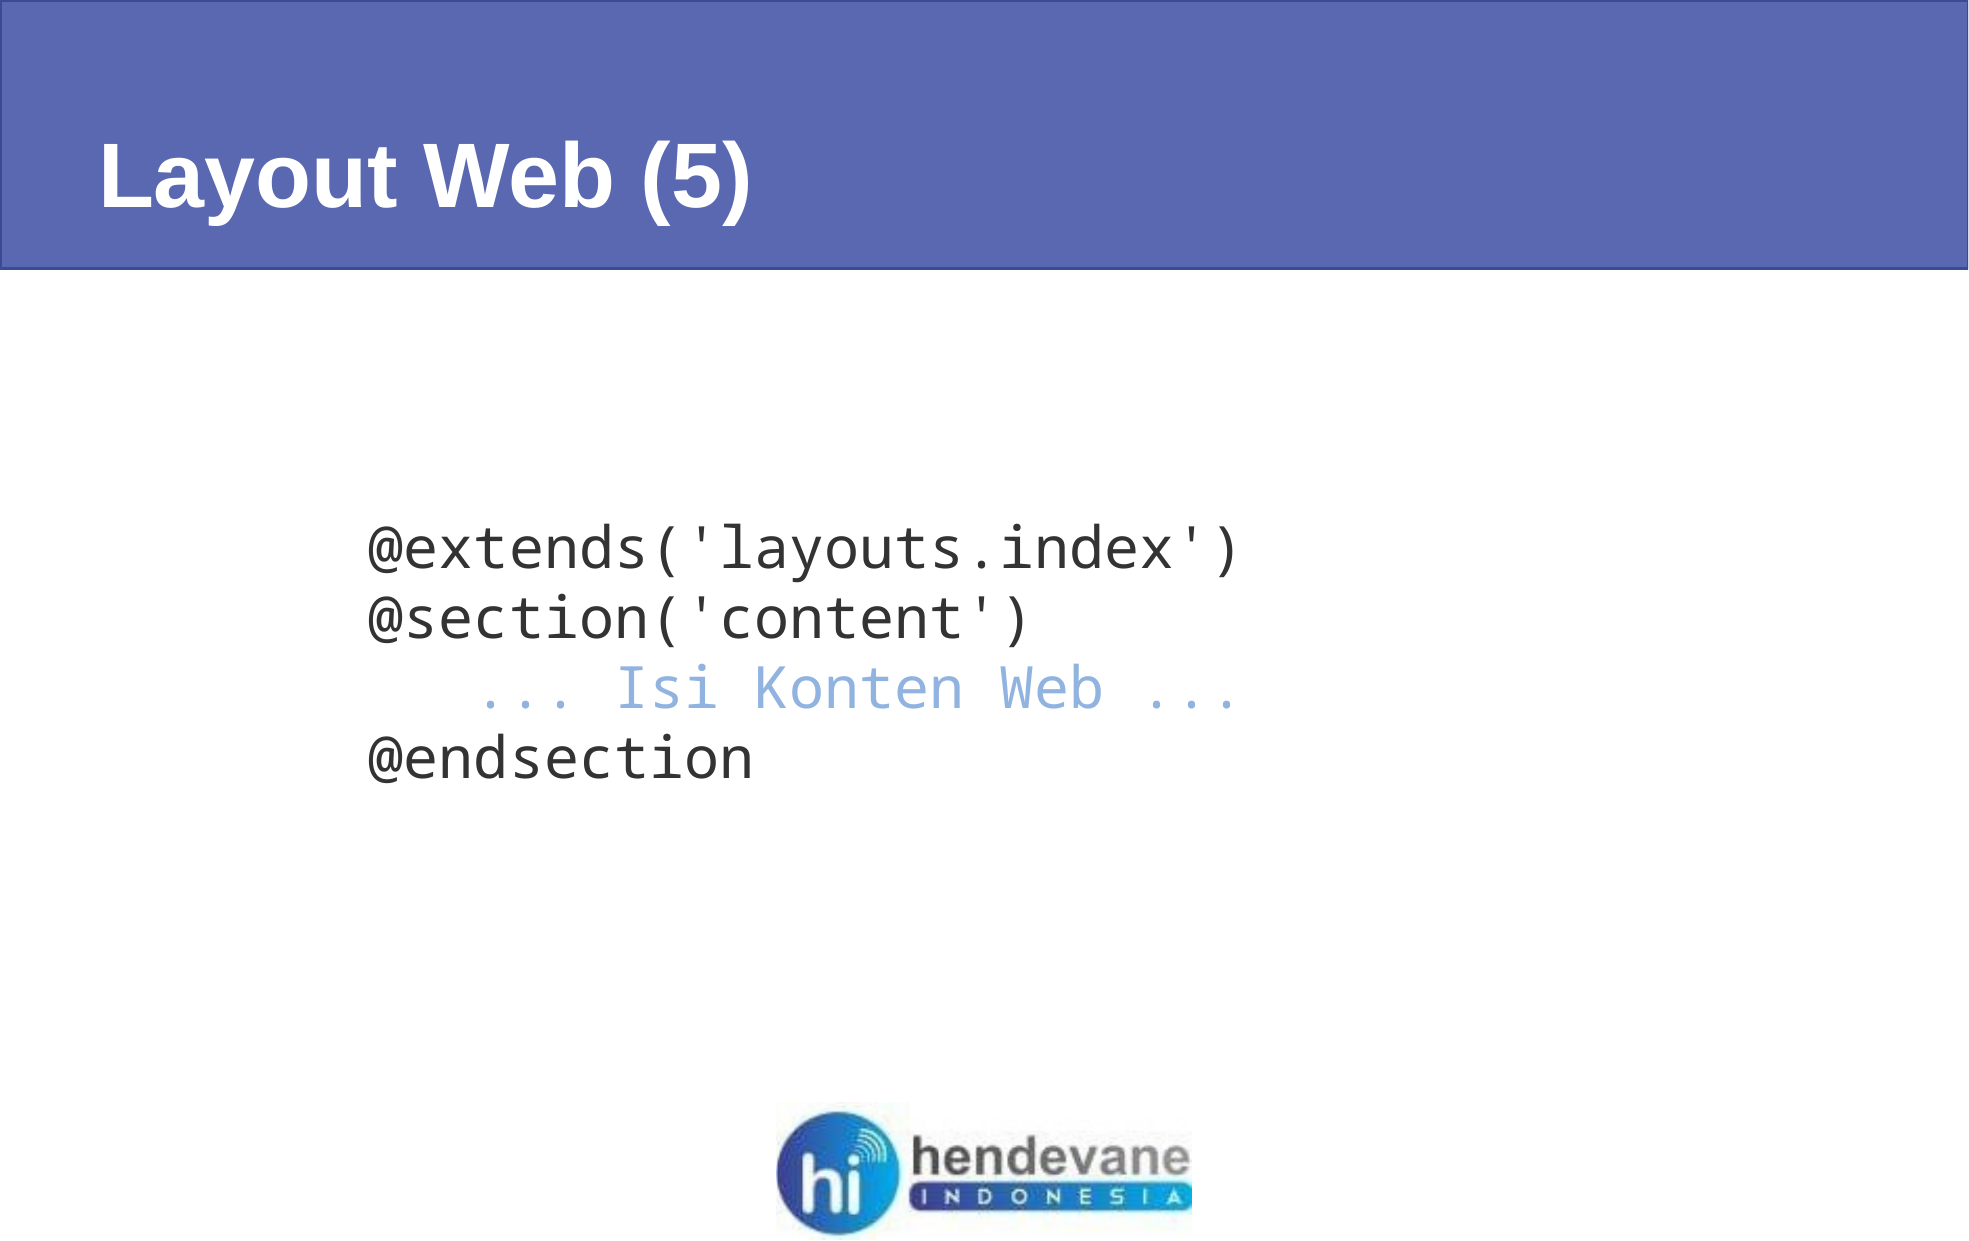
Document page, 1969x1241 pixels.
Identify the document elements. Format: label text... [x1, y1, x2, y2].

text_box [98, 314, 1860, 1080]
text_box Layout Web (5) [98, 19, 1870, 227]
picture [776, 1102, 1192, 1240]
text_box @extends('layouts.index') @section('content') ... Isi Konten Web ... @endsection [354, 503, 1299, 938]
